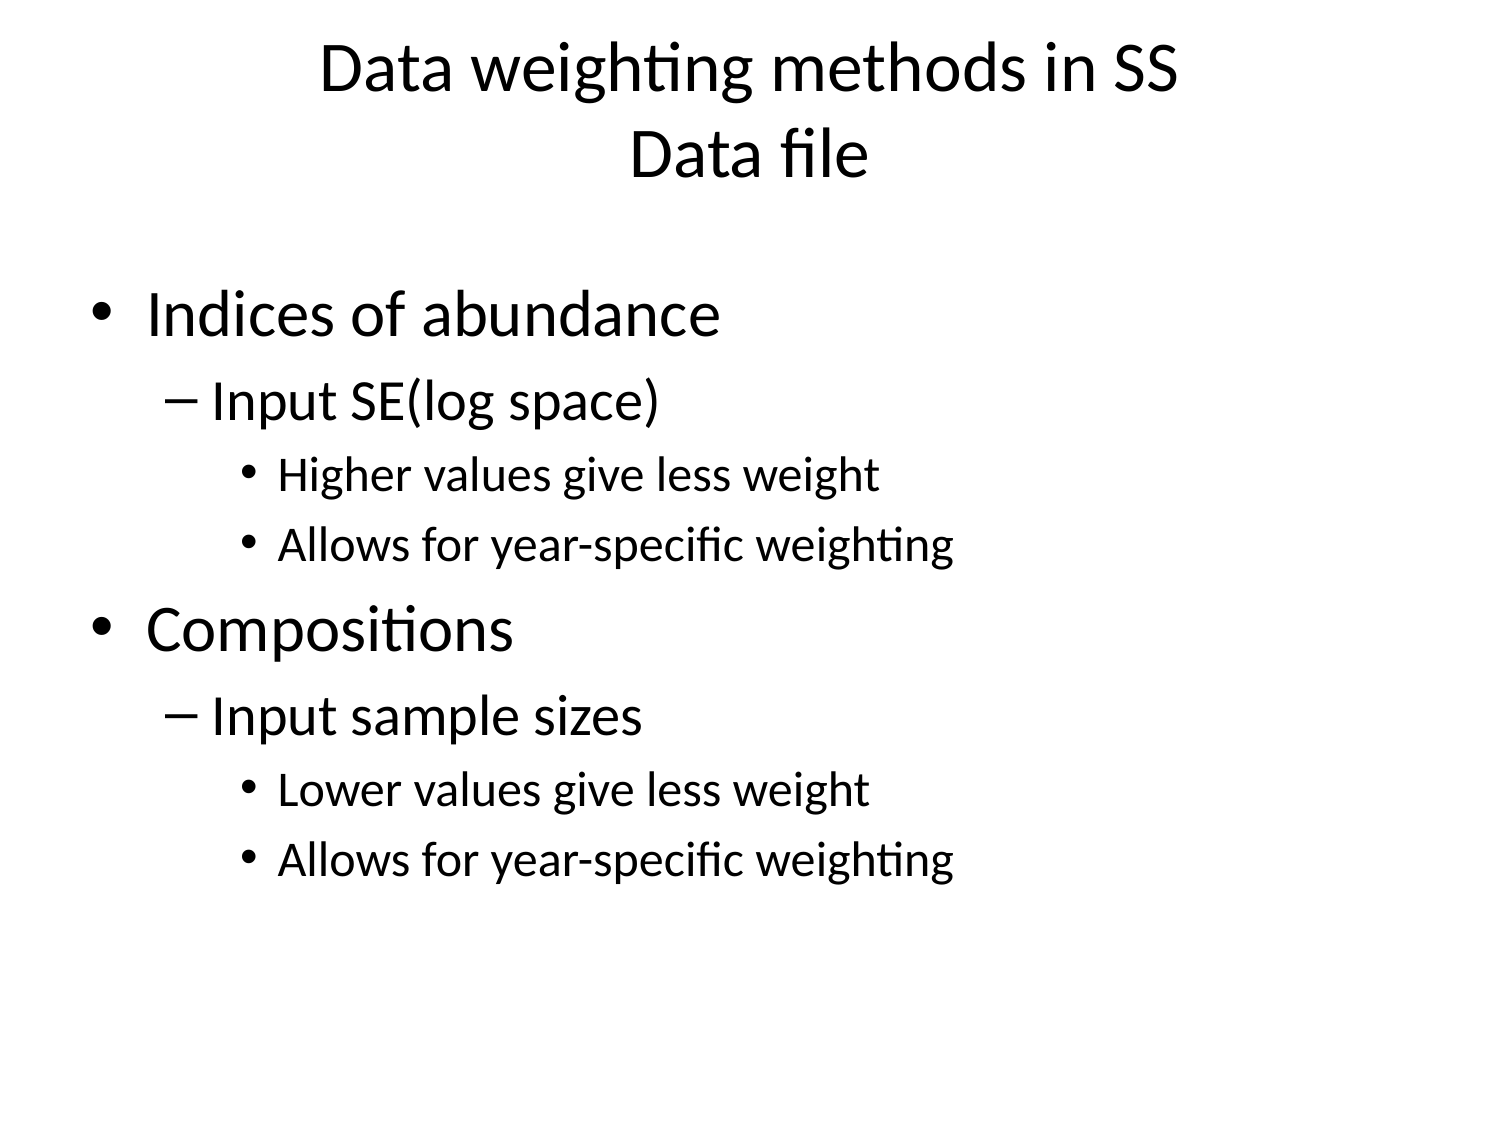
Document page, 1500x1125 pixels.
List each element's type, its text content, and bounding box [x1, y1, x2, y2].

title Data weighting methods in SS Data file [75, 12, 1425, 200]
list Indices of abundance Input SE(log space) Higher values give less weight Allows for year-specific weighting Compositions Input sample sizes Lower values give less weight Allows for year-specific weighting [75, 262, 1425, 1005]
